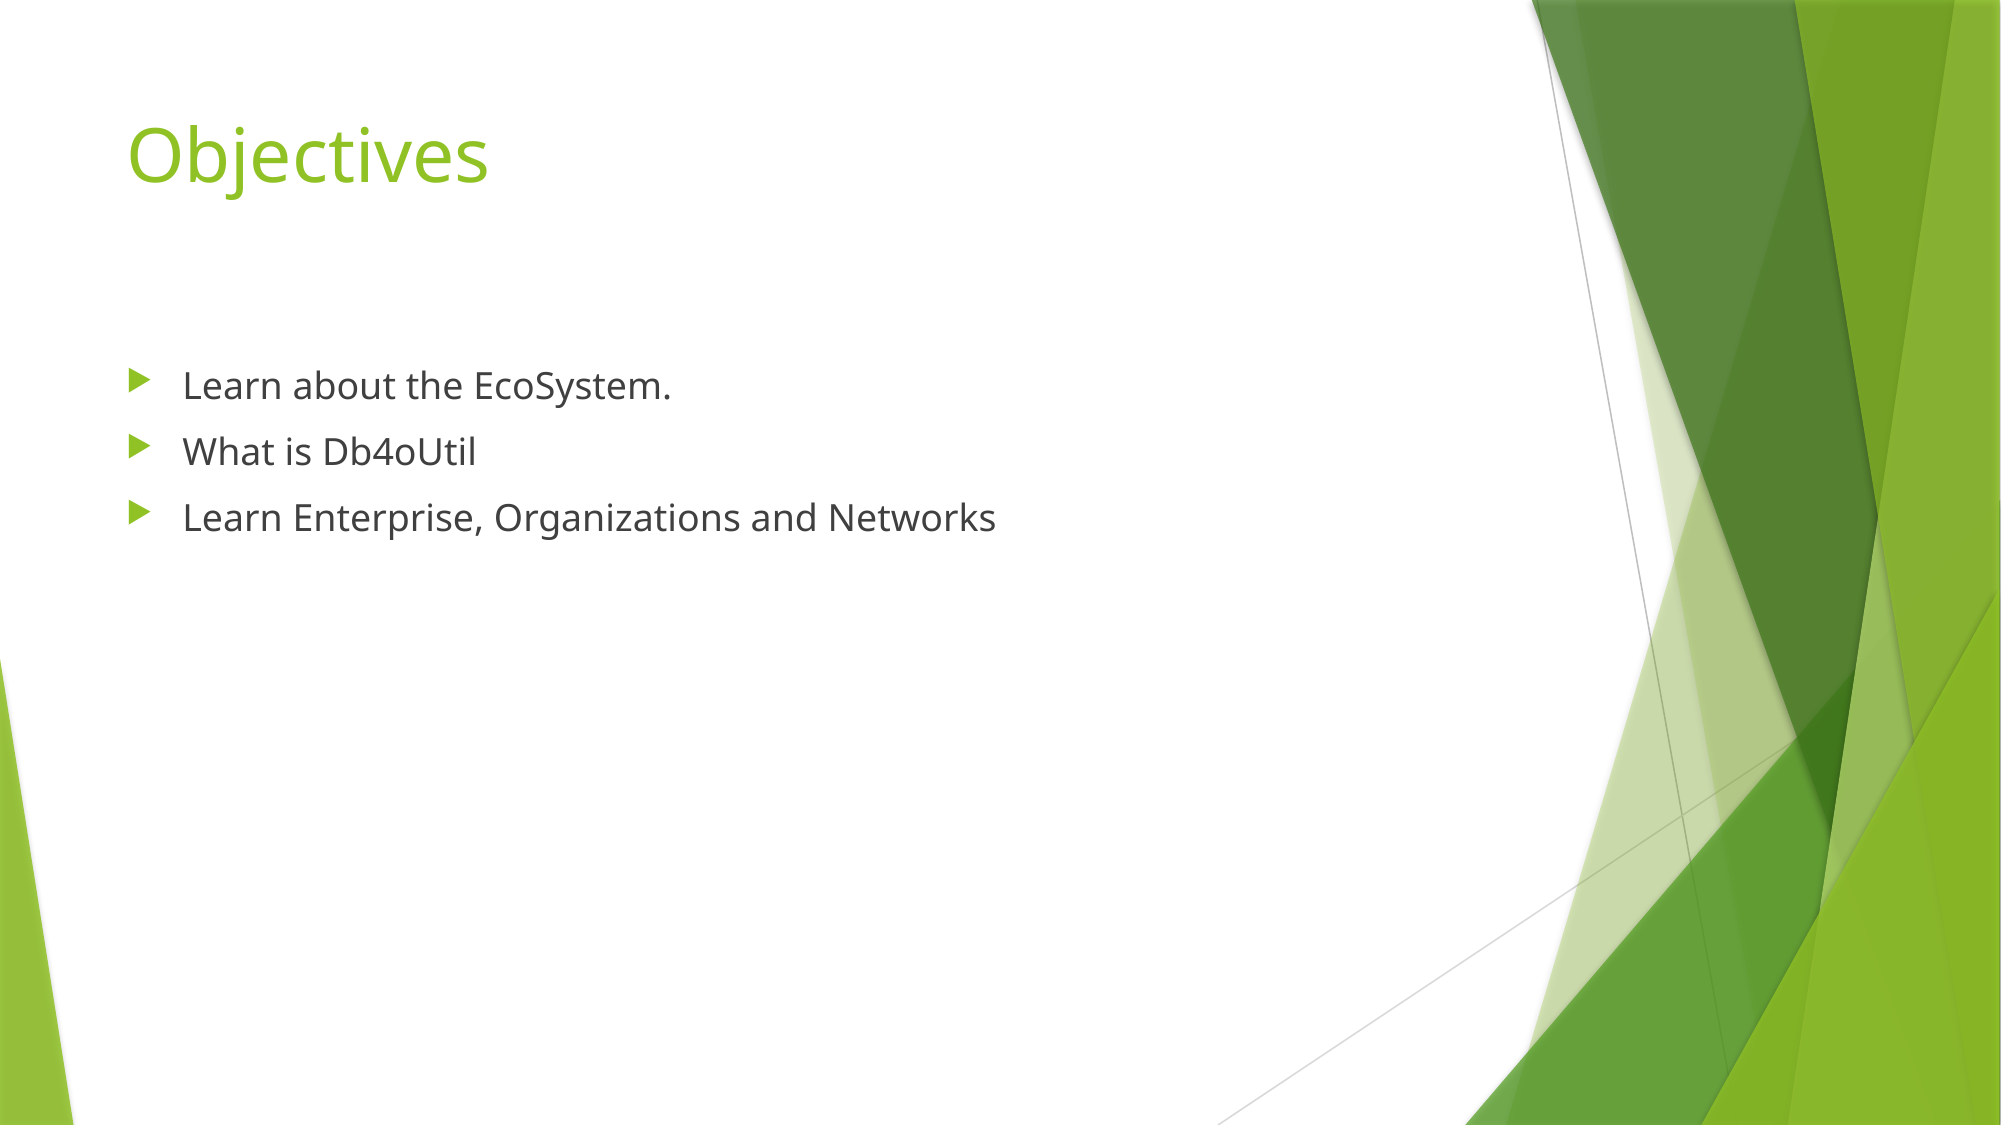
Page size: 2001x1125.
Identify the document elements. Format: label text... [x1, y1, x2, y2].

title Objectives [111, 99, 1522, 317]
list Learn about the EcoSystem. What is Db4oUtil Learn Enterprise, Organizations and Networks [111, 354, 1522, 992]
